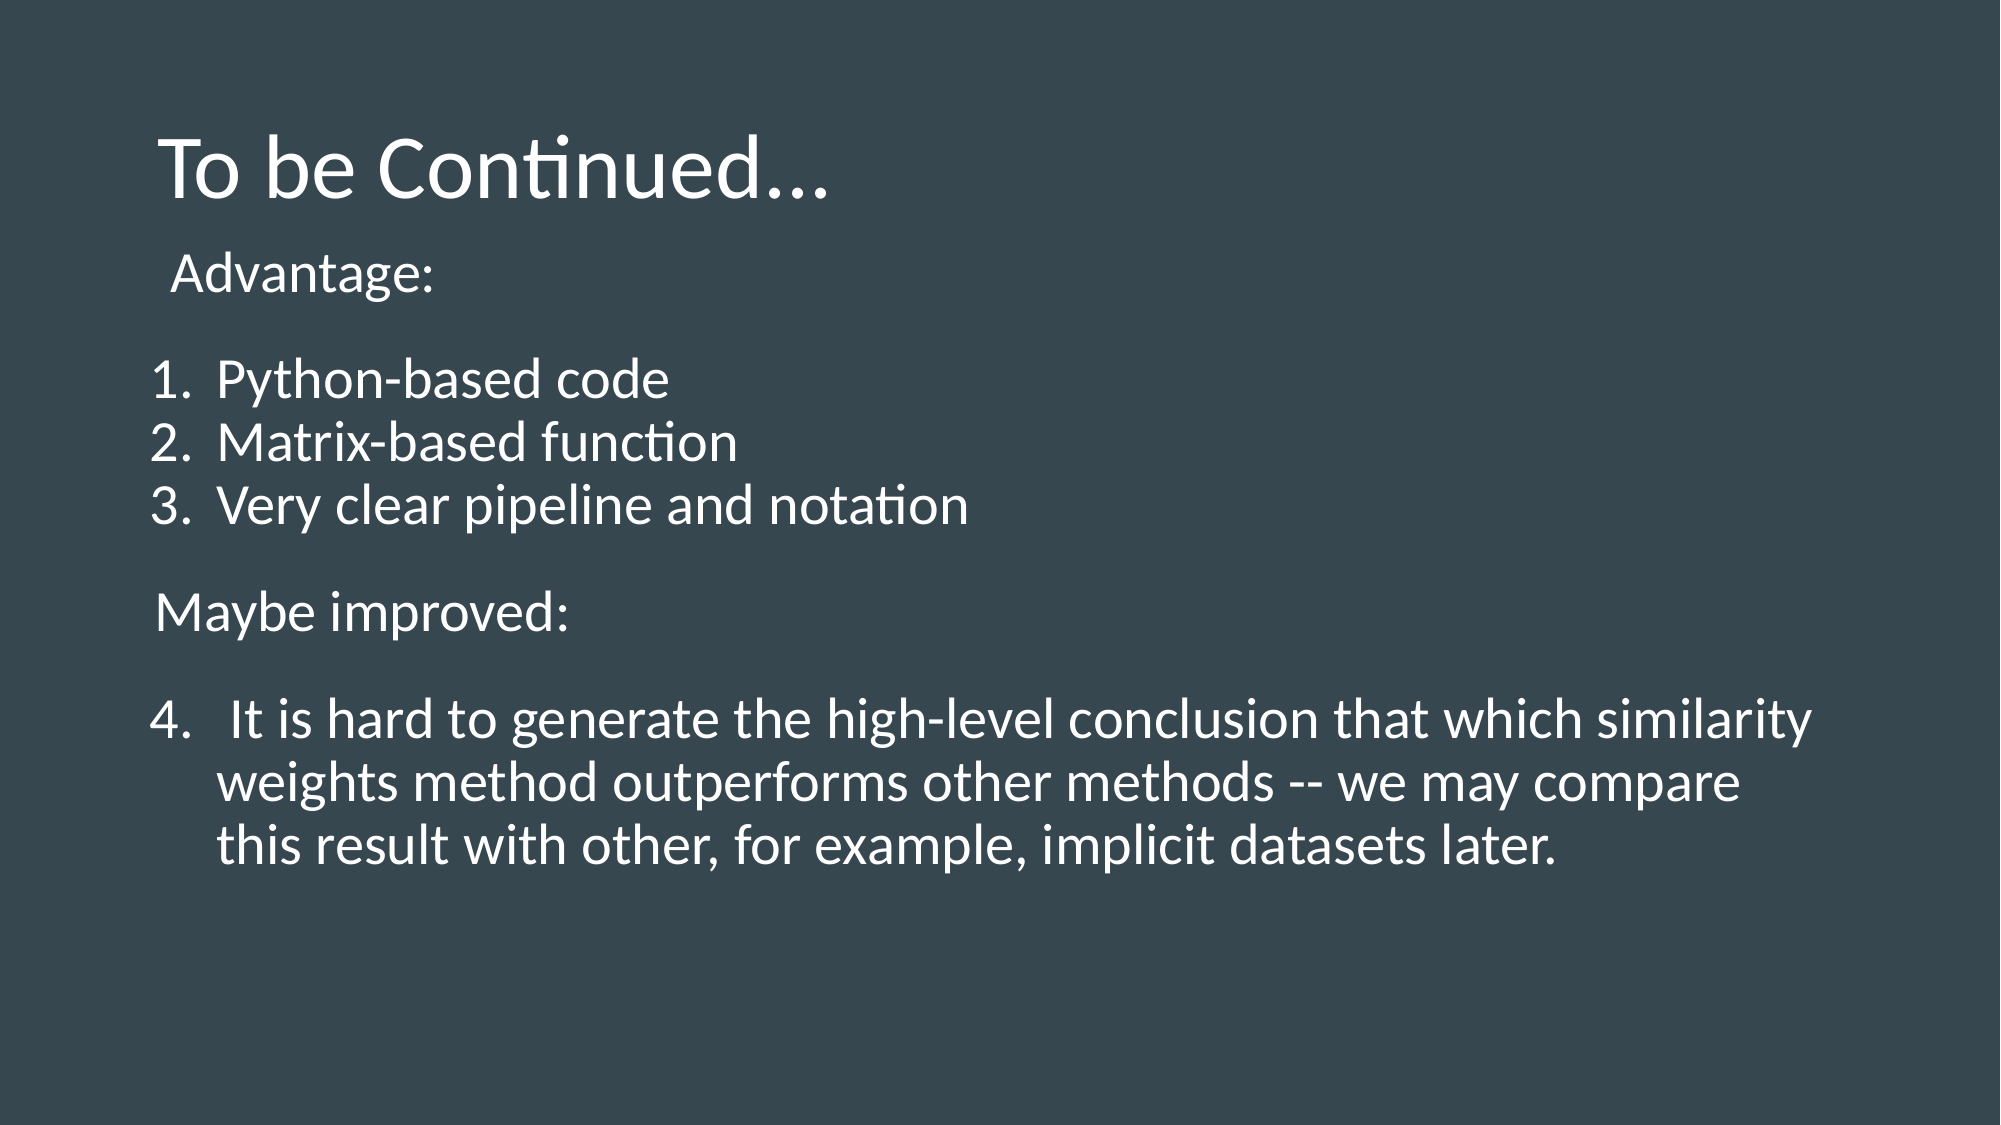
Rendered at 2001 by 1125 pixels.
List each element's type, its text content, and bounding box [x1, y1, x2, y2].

list Advantage: Python-based code Matrix-based function Very clear pipeline and notation Maybe improved: It is hard to generate the high-level conclusion that which similarity weights method outperforms other methods -- we may compare this result with other, for example, implicit datasets later. [121, 221, 1847, 1096]
title To be Continued... [137, 59, 1863, 278]
